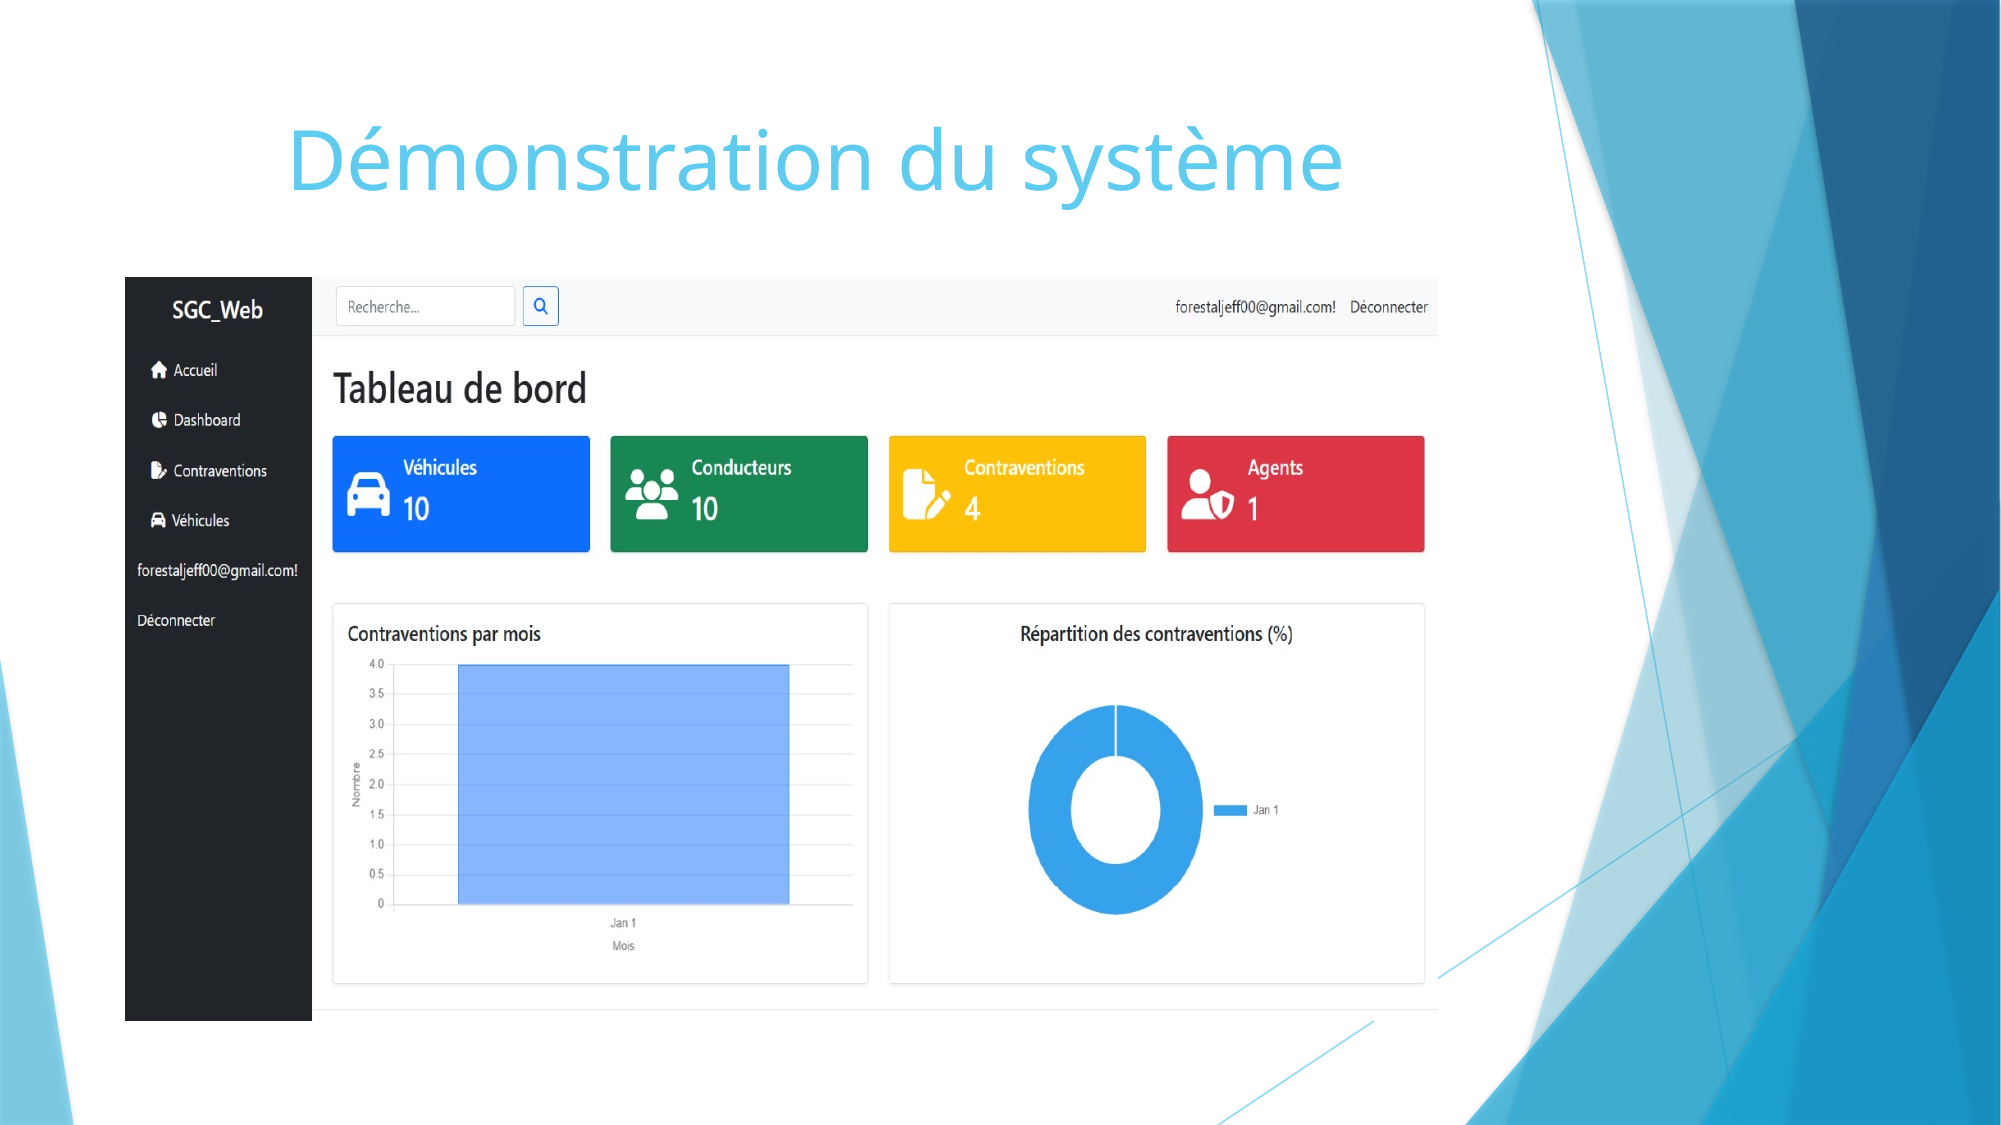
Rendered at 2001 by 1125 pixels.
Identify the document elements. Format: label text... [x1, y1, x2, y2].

picture [124, 276, 1438, 1022]
title Démonstration du système [111, 99, 1522, 317]
